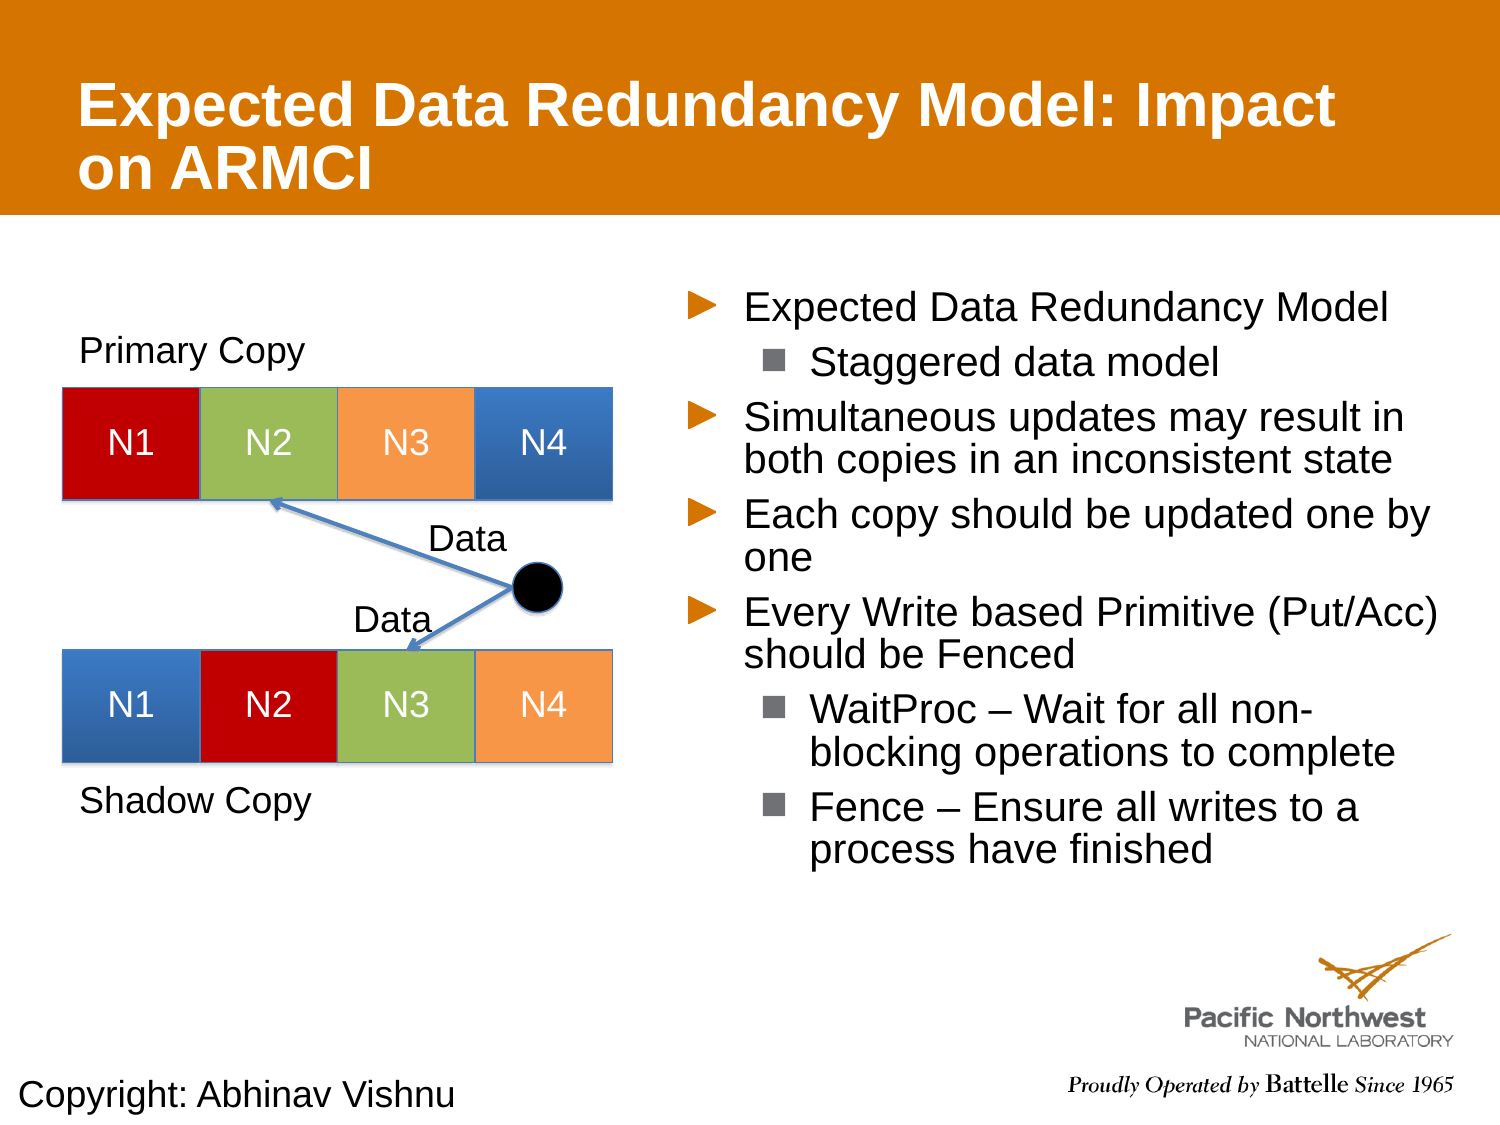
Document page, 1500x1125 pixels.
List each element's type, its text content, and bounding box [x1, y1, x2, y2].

picture [687, 400, 717, 430]
picture [762, 695, 786, 719]
picture [762, 348, 786, 372]
text_box Shadow Copy [64, 774, 327, 829]
text_box N3 [337, 387, 475, 498]
picture [687, 497, 717, 527]
picture [762, 792, 786, 817]
text_box N4 [474, 650, 613, 763]
text_box N1 [62, 650, 199, 763]
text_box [268, 499, 513, 588]
text_box N2 [199, 650, 337, 763]
text_box Data [337, 597, 400, 649]
text_box N3 [337, 650, 474, 763]
title Expected Data Redundancy Model: Impact on ARMCI [77, 75, 1424, 238]
picture [1065, 930, 1500, 1125]
text_box N4 [475, 387, 613, 500]
text_box Primary Copy [63, 324, 321, 379]
text_box N1 [62, 387, 199, 500]
picture [687, 595, 717, 625]
text_box N2 [199, 387, 337, 500]
list Expected Data Redundancy Model Staggered data model Simultaneous updates may result in both copies in an inconsistent state Each copy should be updated one by one Every Write based Primitive (Put/Acc) should be Fenced WaitProc – Wait for all non-blocking operations to complete Fence – Ensure all writes to a process have finished [687, 287, 1457, 851]
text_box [405, 587, 513, 651]
picture [687, 290, 717, 320]
text_box Data [516, 512, 522, 567]
text_box [516, 562, 563, 613]
